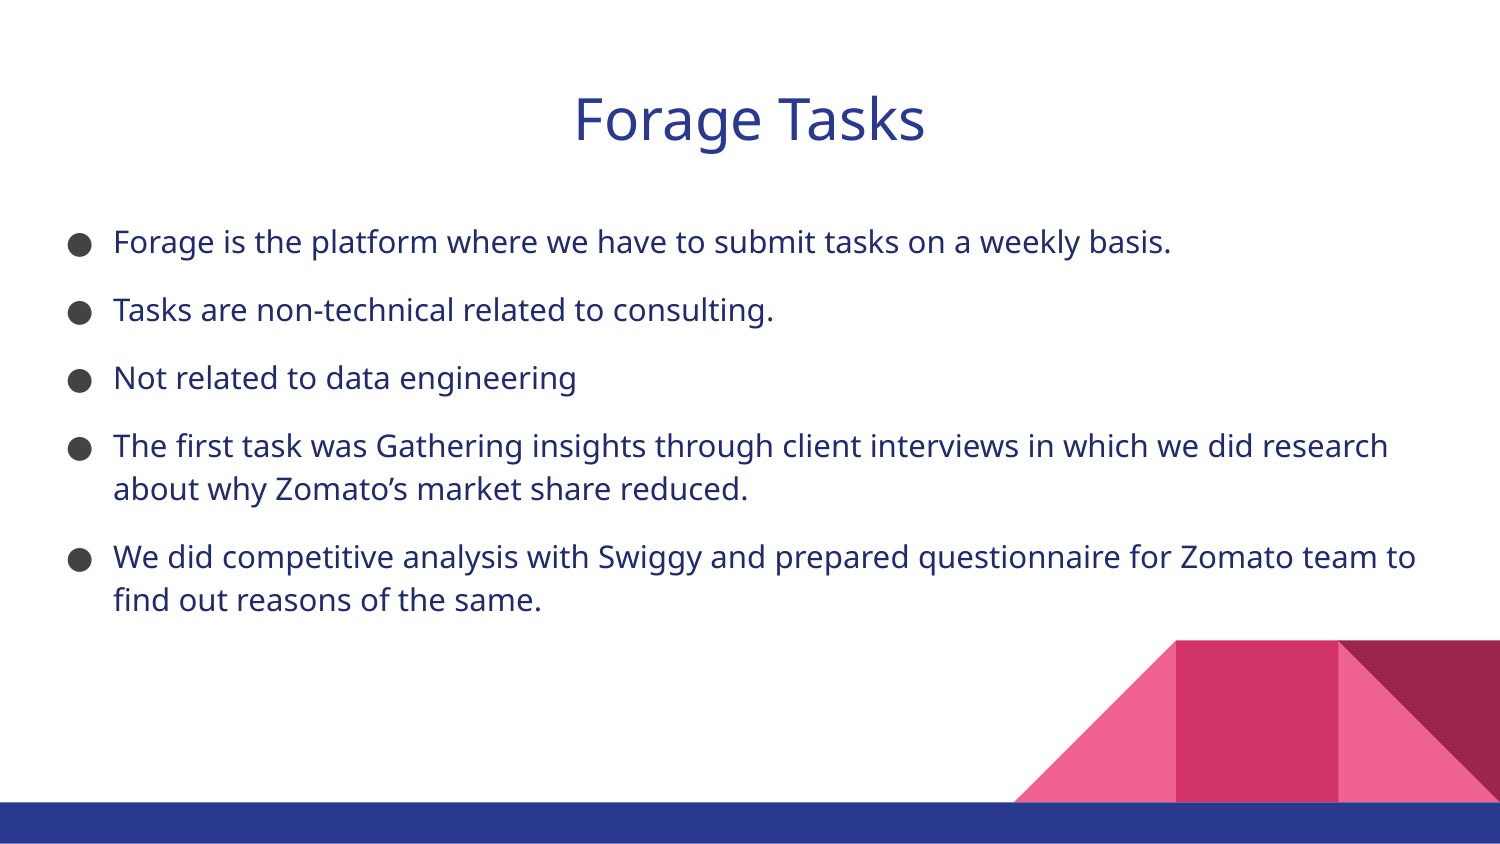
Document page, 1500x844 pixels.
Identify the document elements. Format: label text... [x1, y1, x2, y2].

list Forage is the platform where we have to submit tasks on a weekly basis. Tasks are non-technical related to consulting. Not related to data engineering The first task was Gathering insights through client interviews in which we did research about why Zomato’s market share reduced. We did competitive analysis with Swiggy and prepared questionnaire for Zomato team to find out reasons of the same. [51, 201, 1449, 750]
title Forage Tasks [51, 67, 1449, 167]
